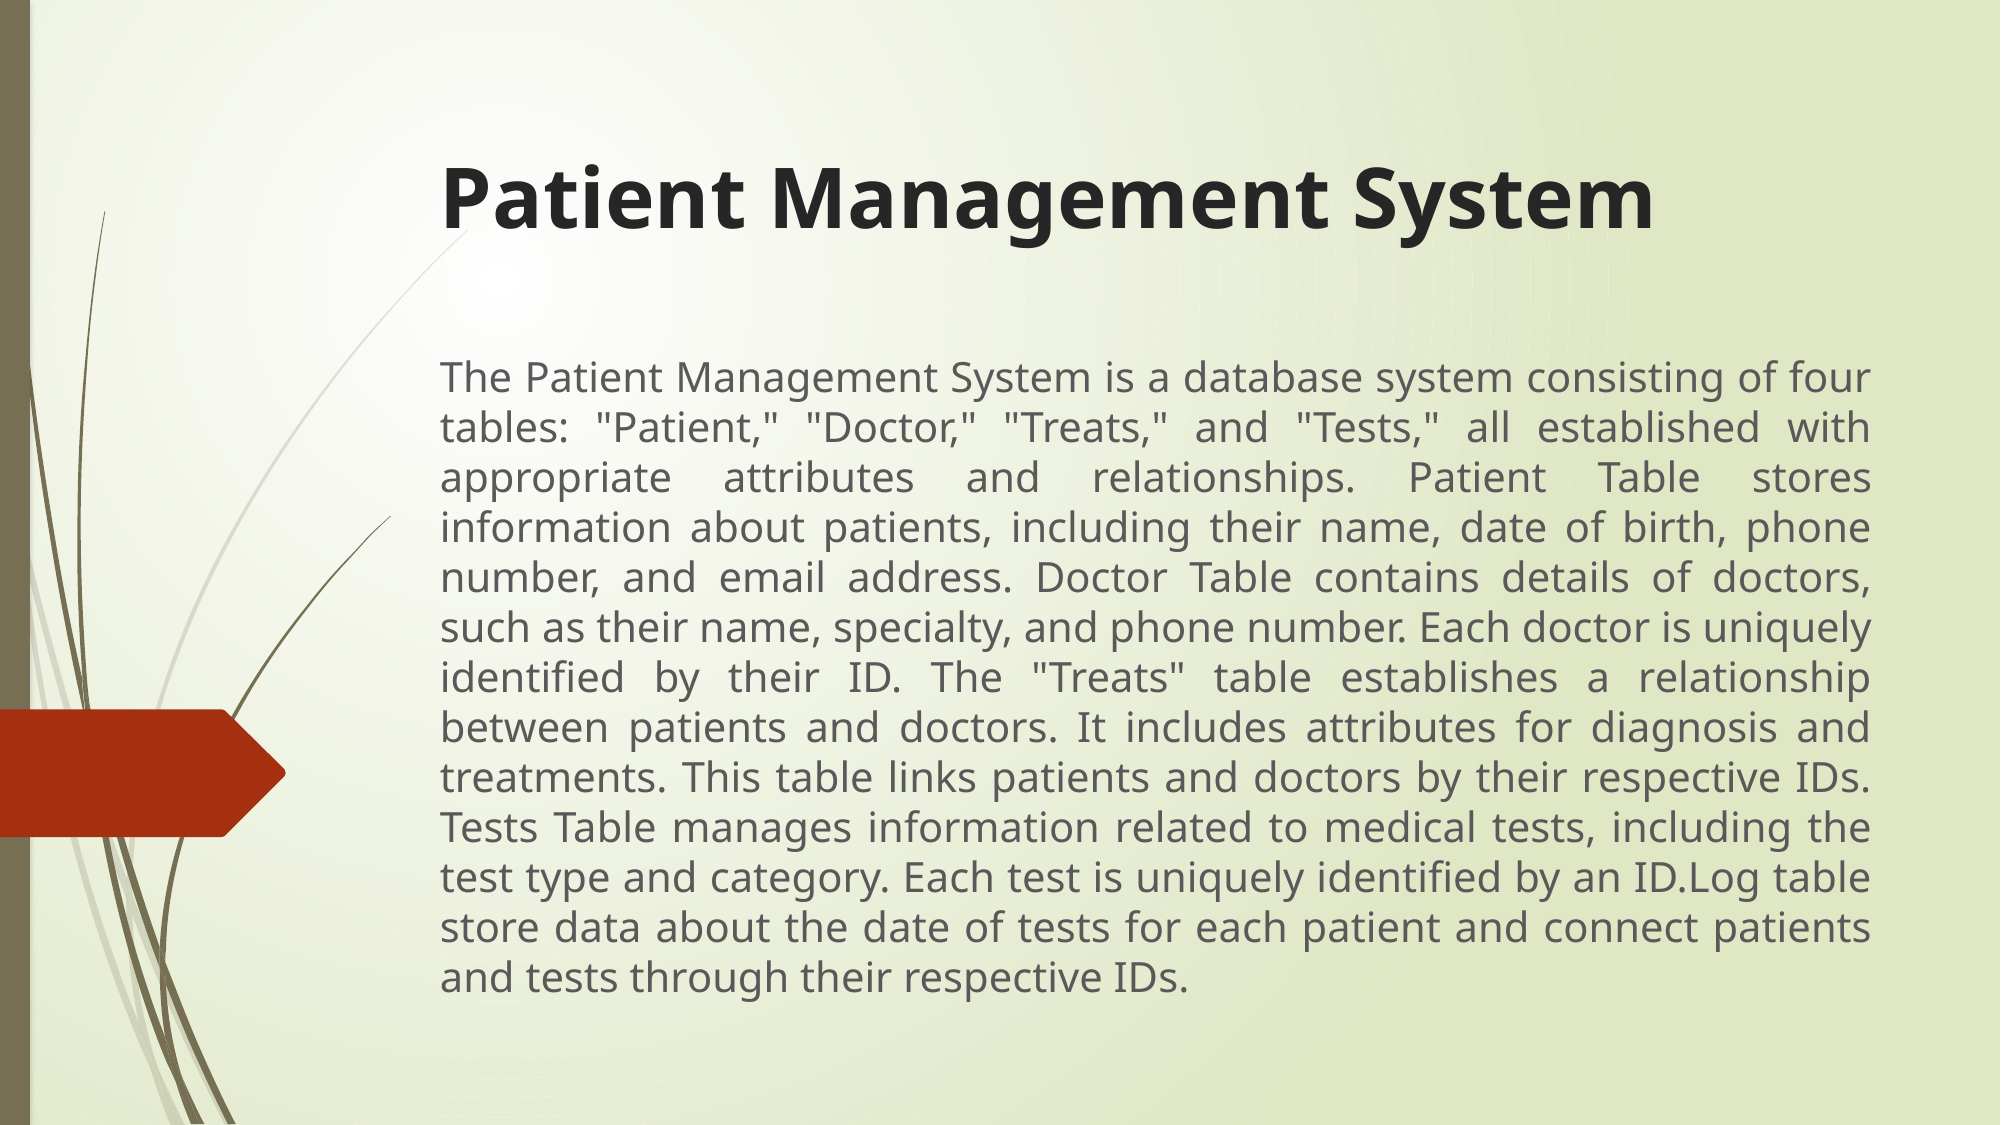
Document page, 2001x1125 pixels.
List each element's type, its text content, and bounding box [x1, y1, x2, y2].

title Patient Management System [424, 68, 1888, 253]
subtitle The Patient Management System is a database system consisting of four tables: "Patient," "Doctor," "Treats," and "Tests," all established with appropriate attributes and relationships. Patient Table stores information about patients, including their name, date of birth, phone number, and email address. Doctor Table contains details of doctors, such as their name, specialty, and phone number. Each doctor is uniquely identified by their ID. The "Treats" table establishes a relationship between patients and doctors. It includes attributes for diagnosis and treatments. This table links patients and doctors by their respective IDs. Tests Table manages information related to medical tests, including the test type and category. Each test is uniquely identified by an ID.Log table store data about the date of tests for each patient and connect patients and tests through their respective IDs. [424, 343, 1888, 1085]
